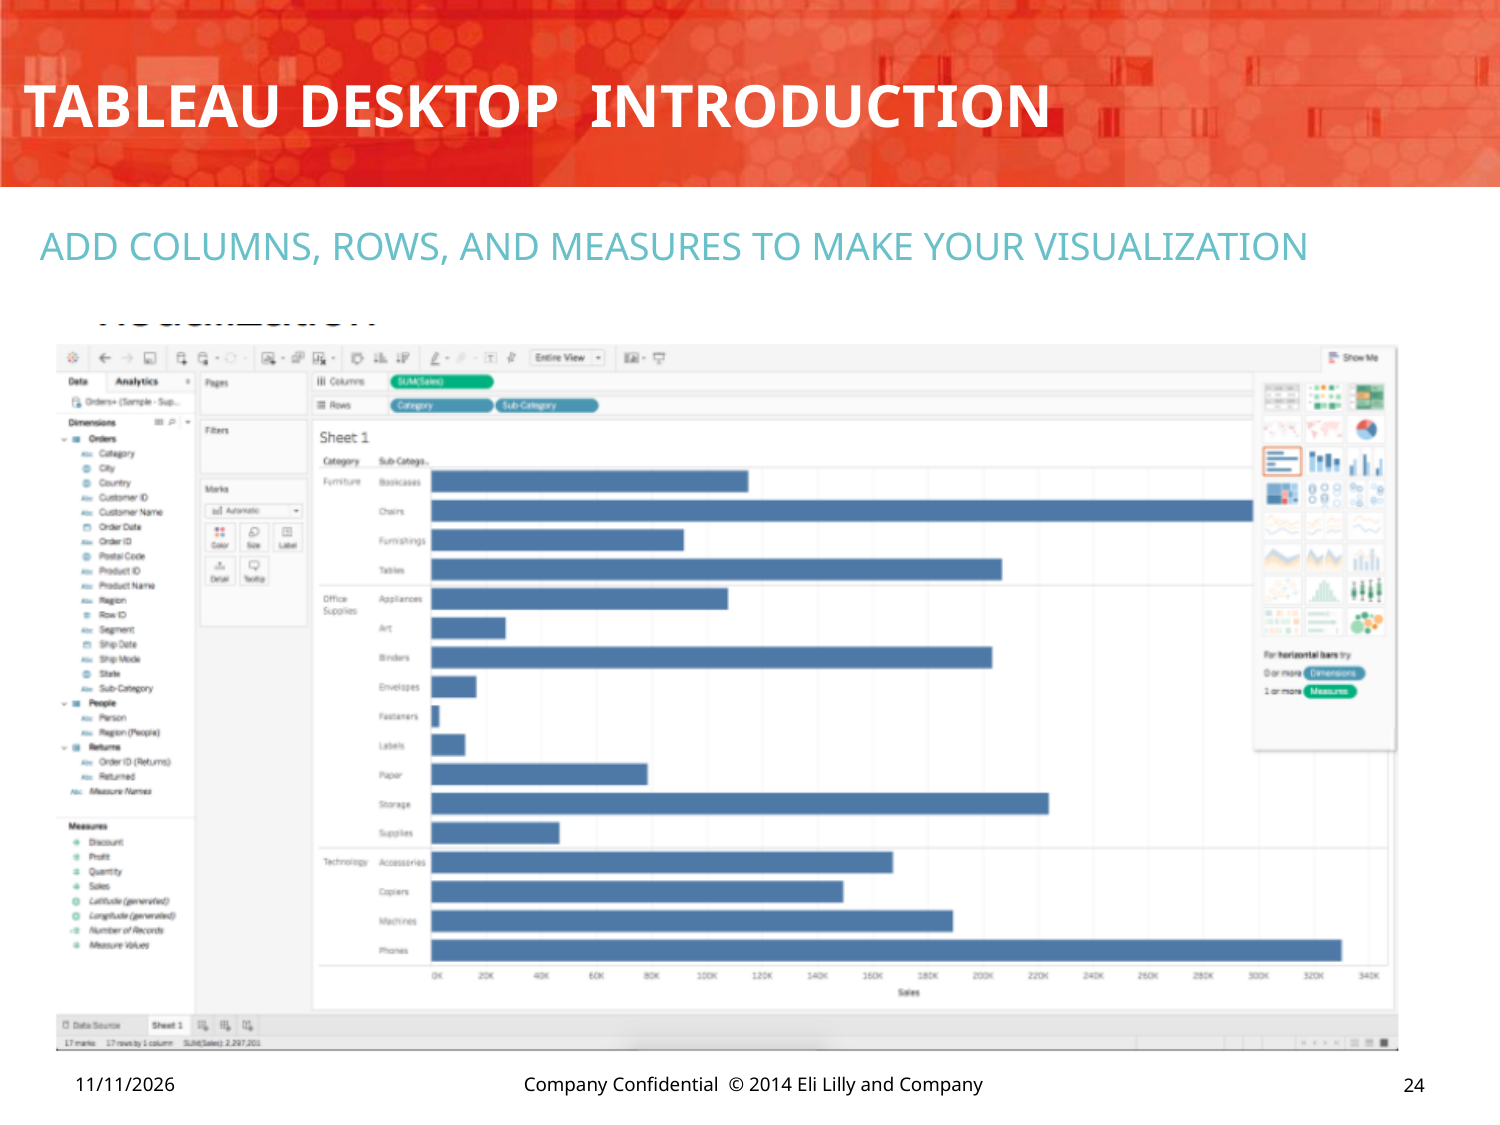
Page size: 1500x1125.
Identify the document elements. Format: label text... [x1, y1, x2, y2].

footer Company Confidential © 2014 Eli Lilly and Company [512, 1080, 988, 1111]
title Tableau Desktop INTRODUCTION [8, 17, 1364, 191]
slide_number 24 [1074, 1080, 1426, 1114]
picture [8, 324, 1444, 1074]
picture [0, 0, 1500, 187]
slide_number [74, 1080, 426, 1109]
list Add columns, rows, and measures to make your visualization [24, 214, 1475, 310]
